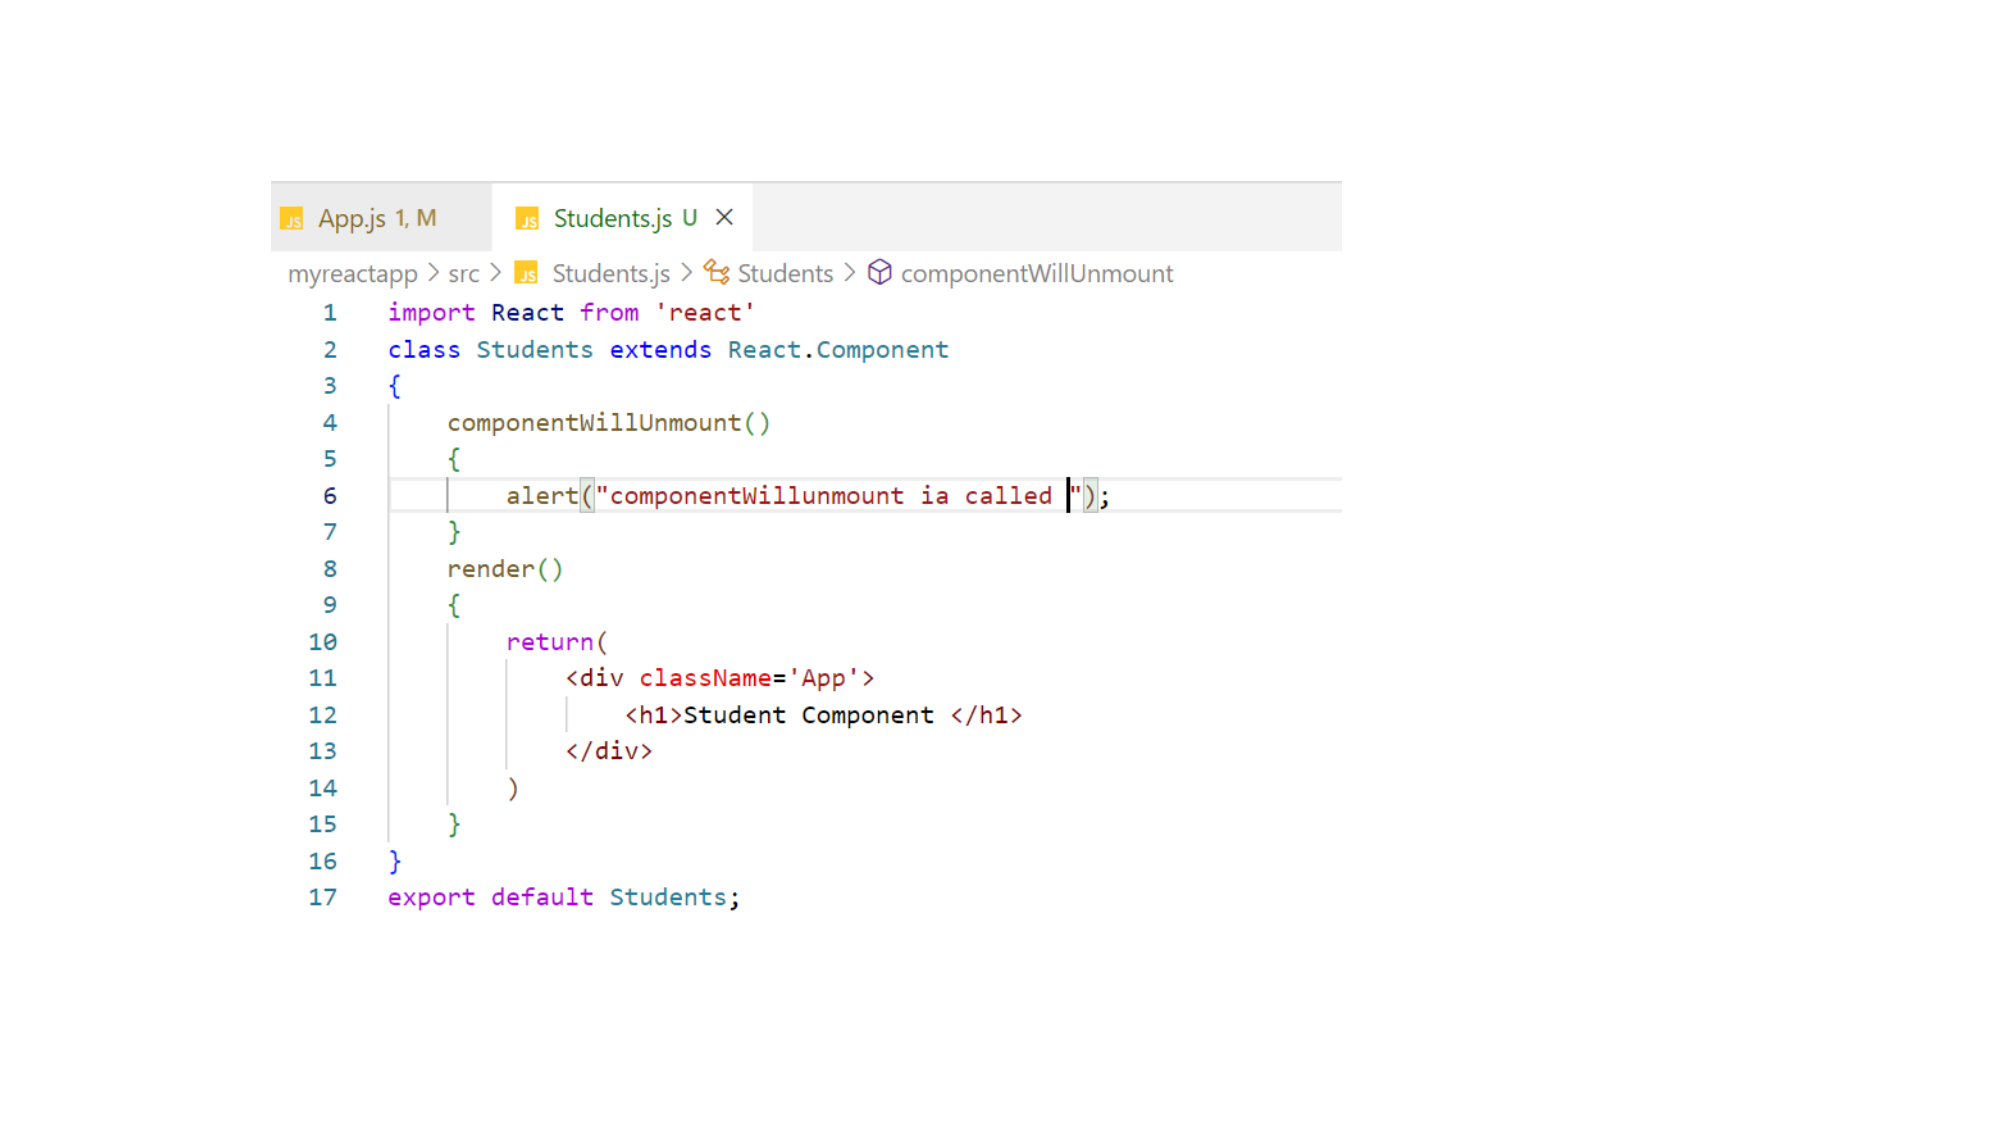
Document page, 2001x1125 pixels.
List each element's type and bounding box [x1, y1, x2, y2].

picture [271, 181, 1342, 999]
